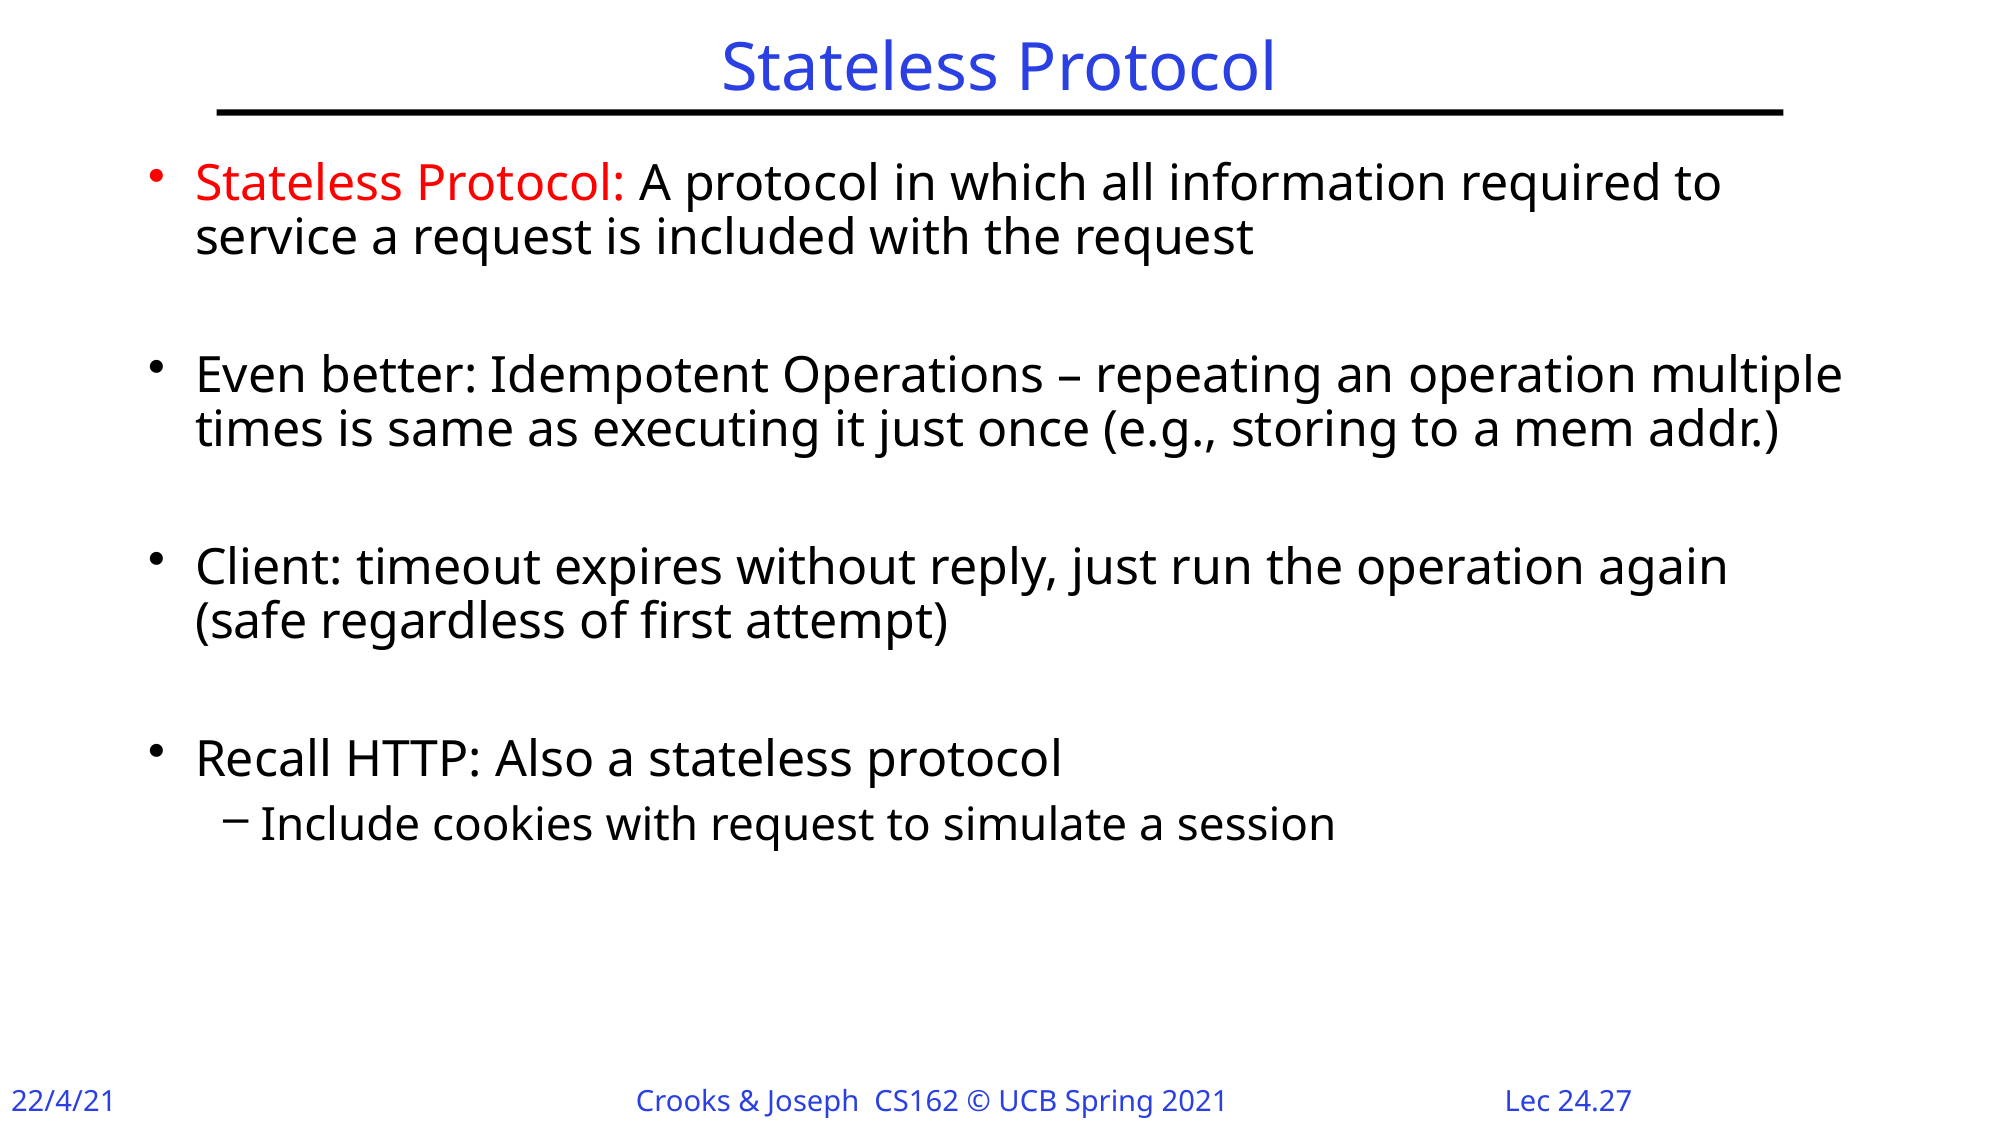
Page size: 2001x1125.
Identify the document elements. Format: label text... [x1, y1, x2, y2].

list Stateless Protocol: A protocol in which all information required to service a request is included with the request Even better: Idempotent Operations – repeating an operation multiple times is same as executing it just once (e.g., storing to a mem addr.) Client: timeout expires without reply, just run the operation again (safe regardless of first attempt) Recall HTTP: Also a stateless protocol Include cookies with request to simulate a session [133, 149, 1867, 988]
title Stateless Protocol [216, 24, 1784, 113]
